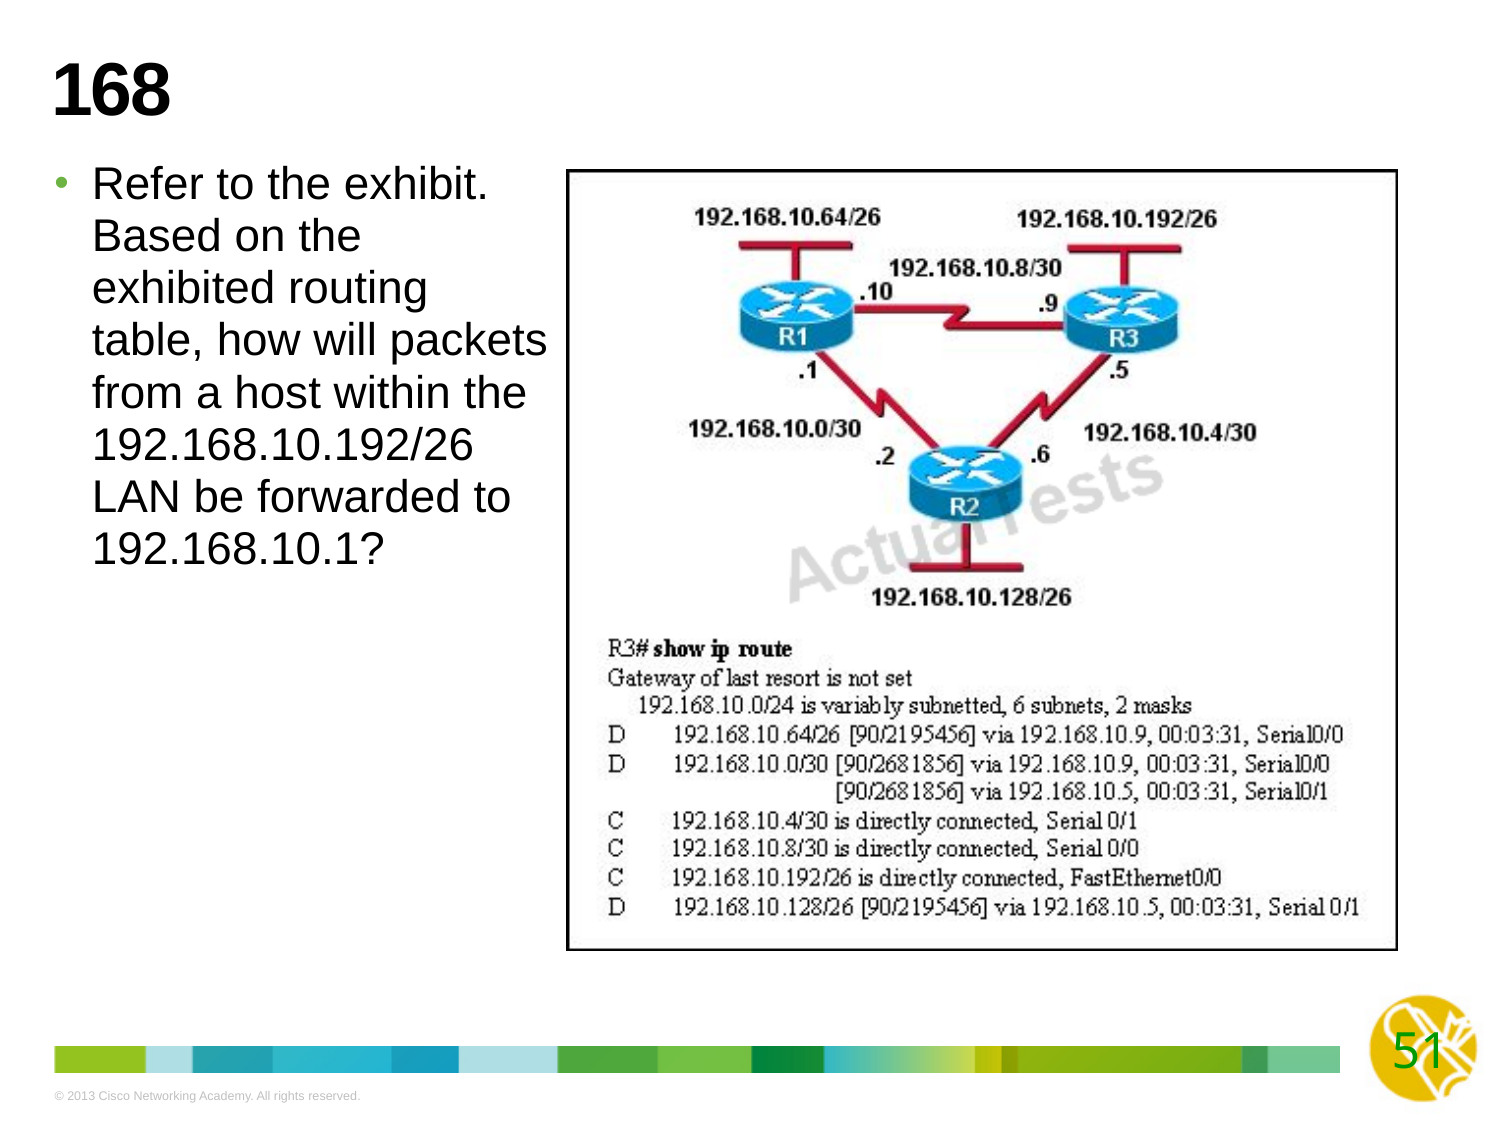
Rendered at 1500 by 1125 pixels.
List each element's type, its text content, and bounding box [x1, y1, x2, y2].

picture [54, 970, 1500, 1125]
picture [565, 169, 1399, 952]
title 168 [37, 24, 1447, 138]
list Refer to the exhibit. Based on the exhibited routing table, how will packets from a host within the 192.168.10.192/26 LAN be forwarded to 192.168.10.1? [39, 149, 567, 1035]
